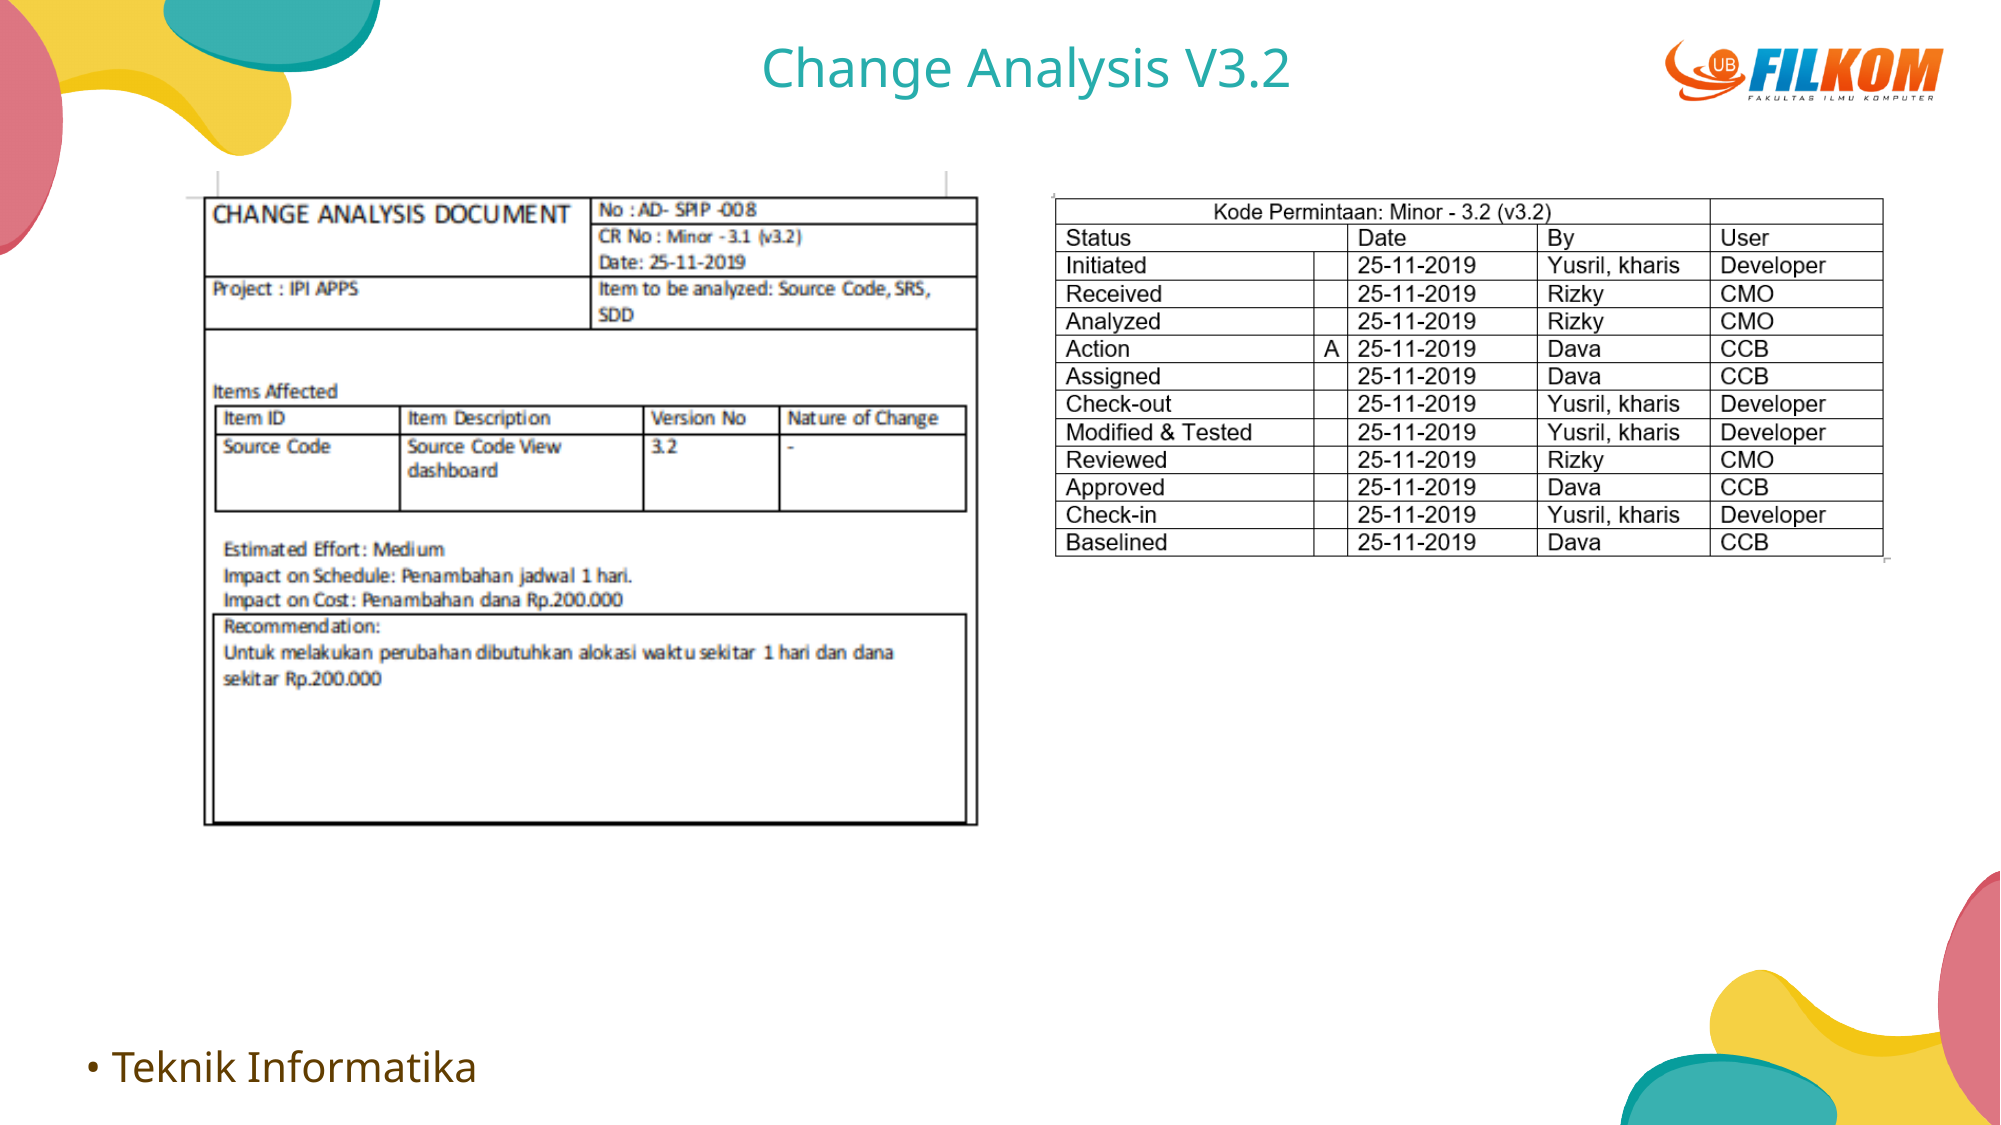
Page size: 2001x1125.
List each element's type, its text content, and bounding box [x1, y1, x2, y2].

picture [1608, 866, 2000, 1125]
text_box • Teknik Informatika [70, 1033, 712, 1099]
picture [0, 0, 1005, 844]
text_box Change Analysis V3.2 [477, 33, 1577, 107]
picture [1051, 193, 1891, 563]
picture [1662, 26, 1946, 114]
